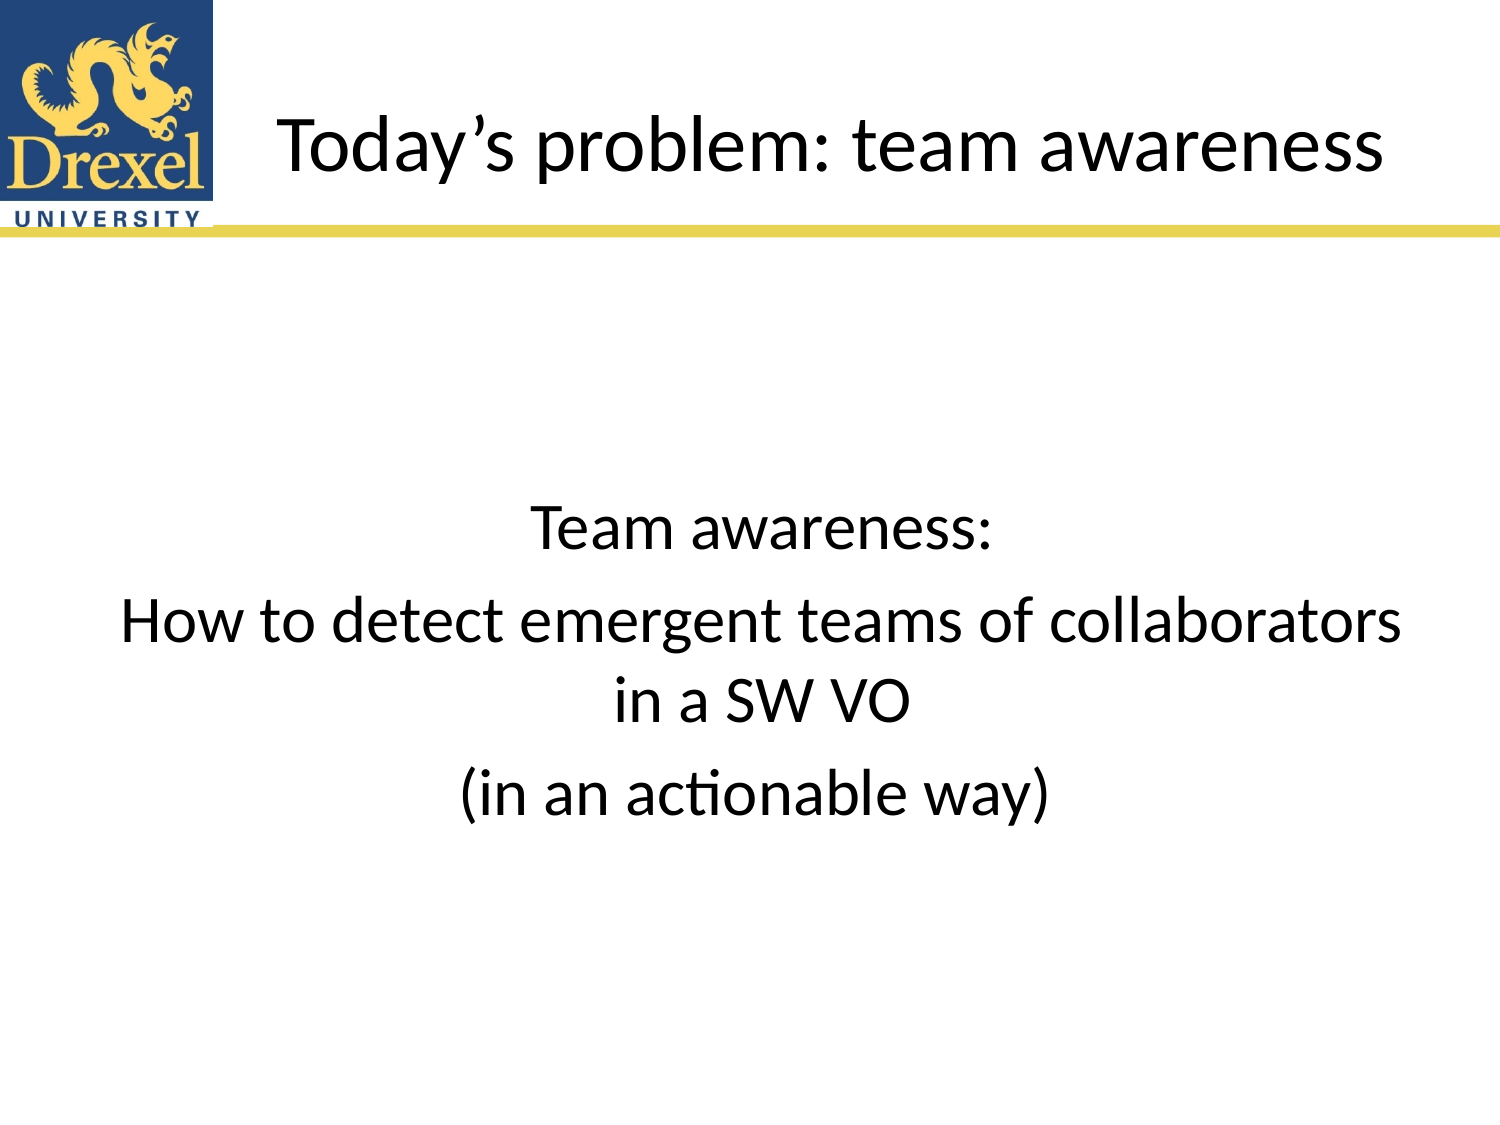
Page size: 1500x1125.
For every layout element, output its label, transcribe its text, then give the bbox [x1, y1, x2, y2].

picture [0, 0, 213, 227]
list Team awareness: How to detect emergent teams of collaborators in a SW VO (in an actionable way) [87, 474, 1438, 943]
title Today’s problem: team awareness [225, 45, 1438, 233]
